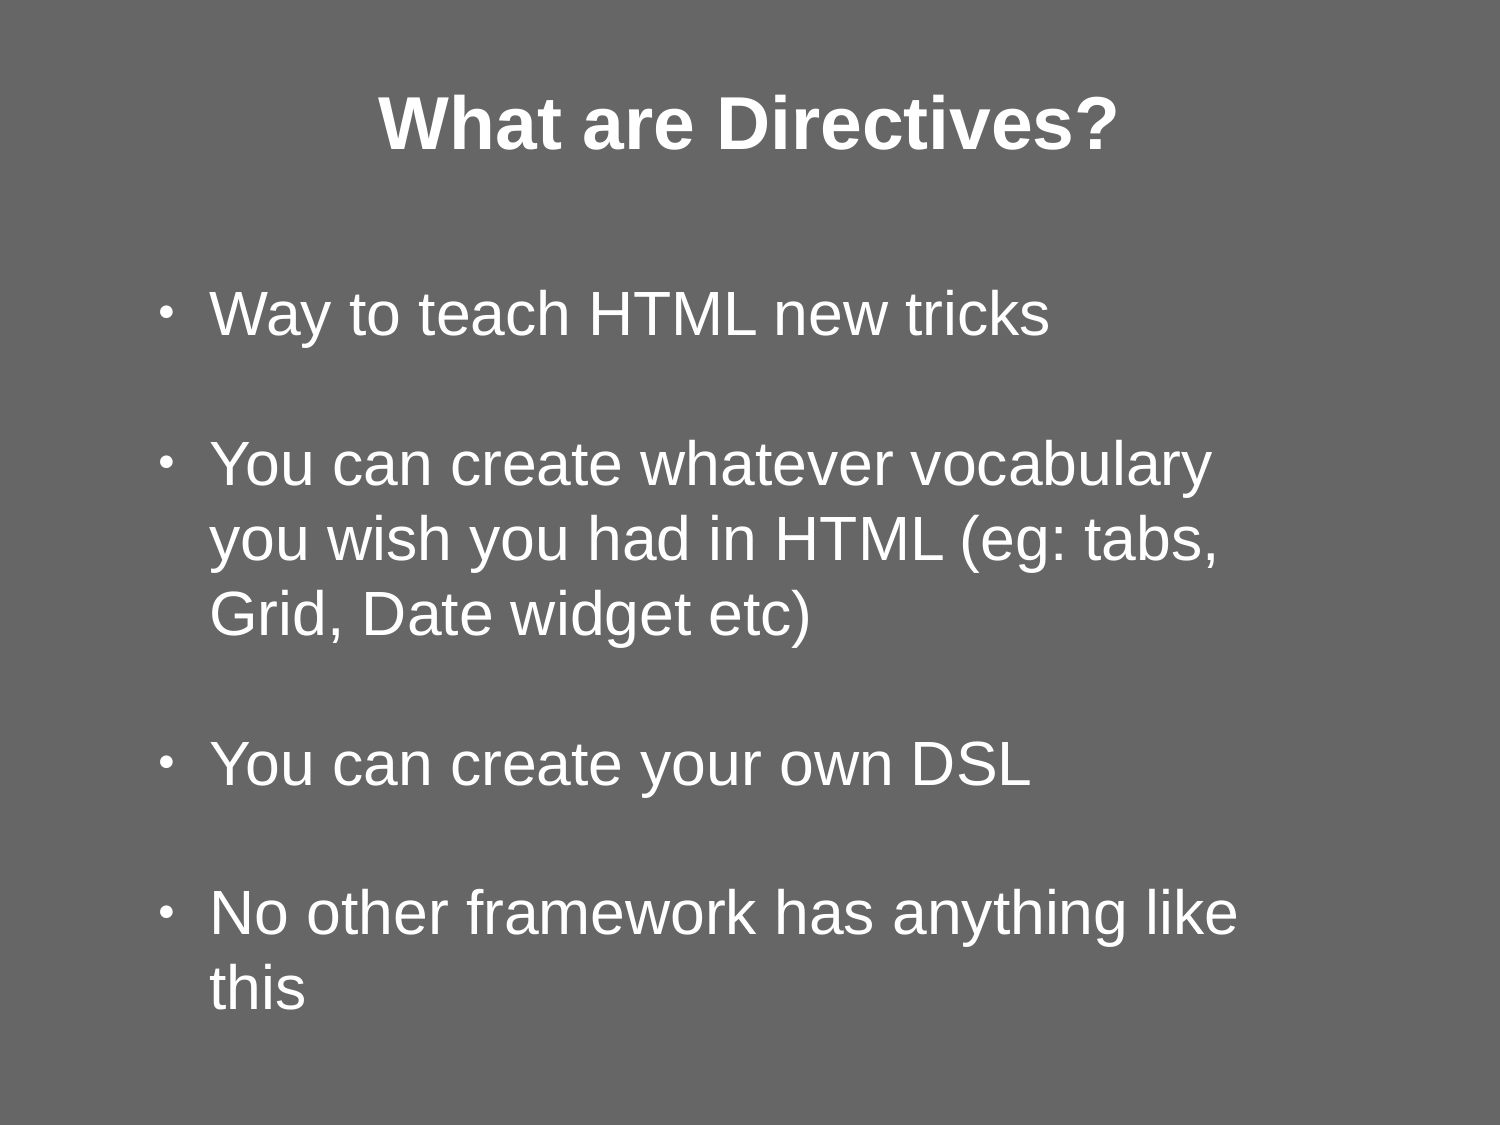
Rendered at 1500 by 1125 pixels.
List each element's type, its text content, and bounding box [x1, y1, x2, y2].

text_box Way to teach HTML new tricks You can create whatever vocabulary you wish you had in HTML (eg: tabs, Grid, Date widget etc) You can create your own DSL No other framework has anything like this [119, 257, 1347, 1038]
title What are Directives? [239, 10, 1261, 229]
